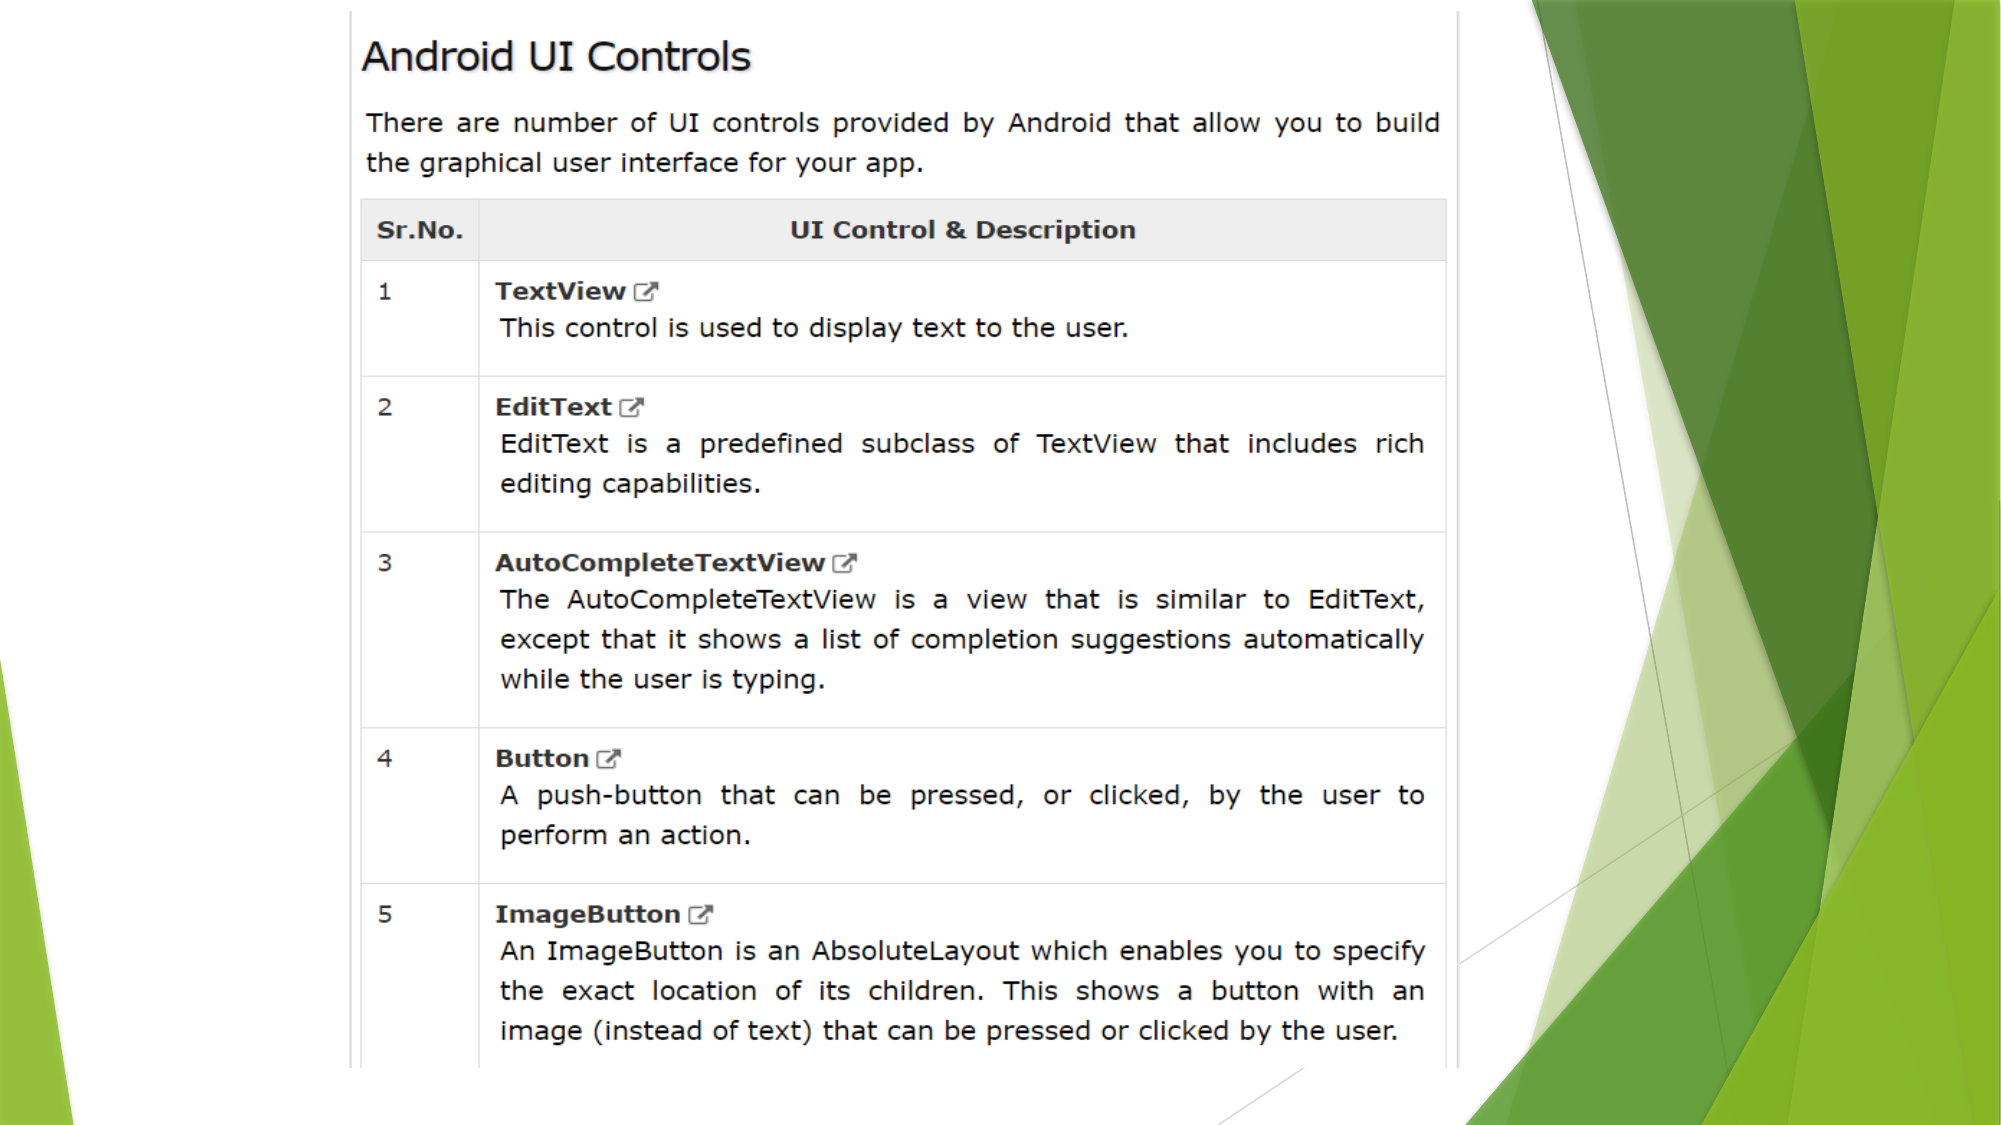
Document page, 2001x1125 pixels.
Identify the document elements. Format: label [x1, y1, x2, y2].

list [348, 10, 1461, 1068]
